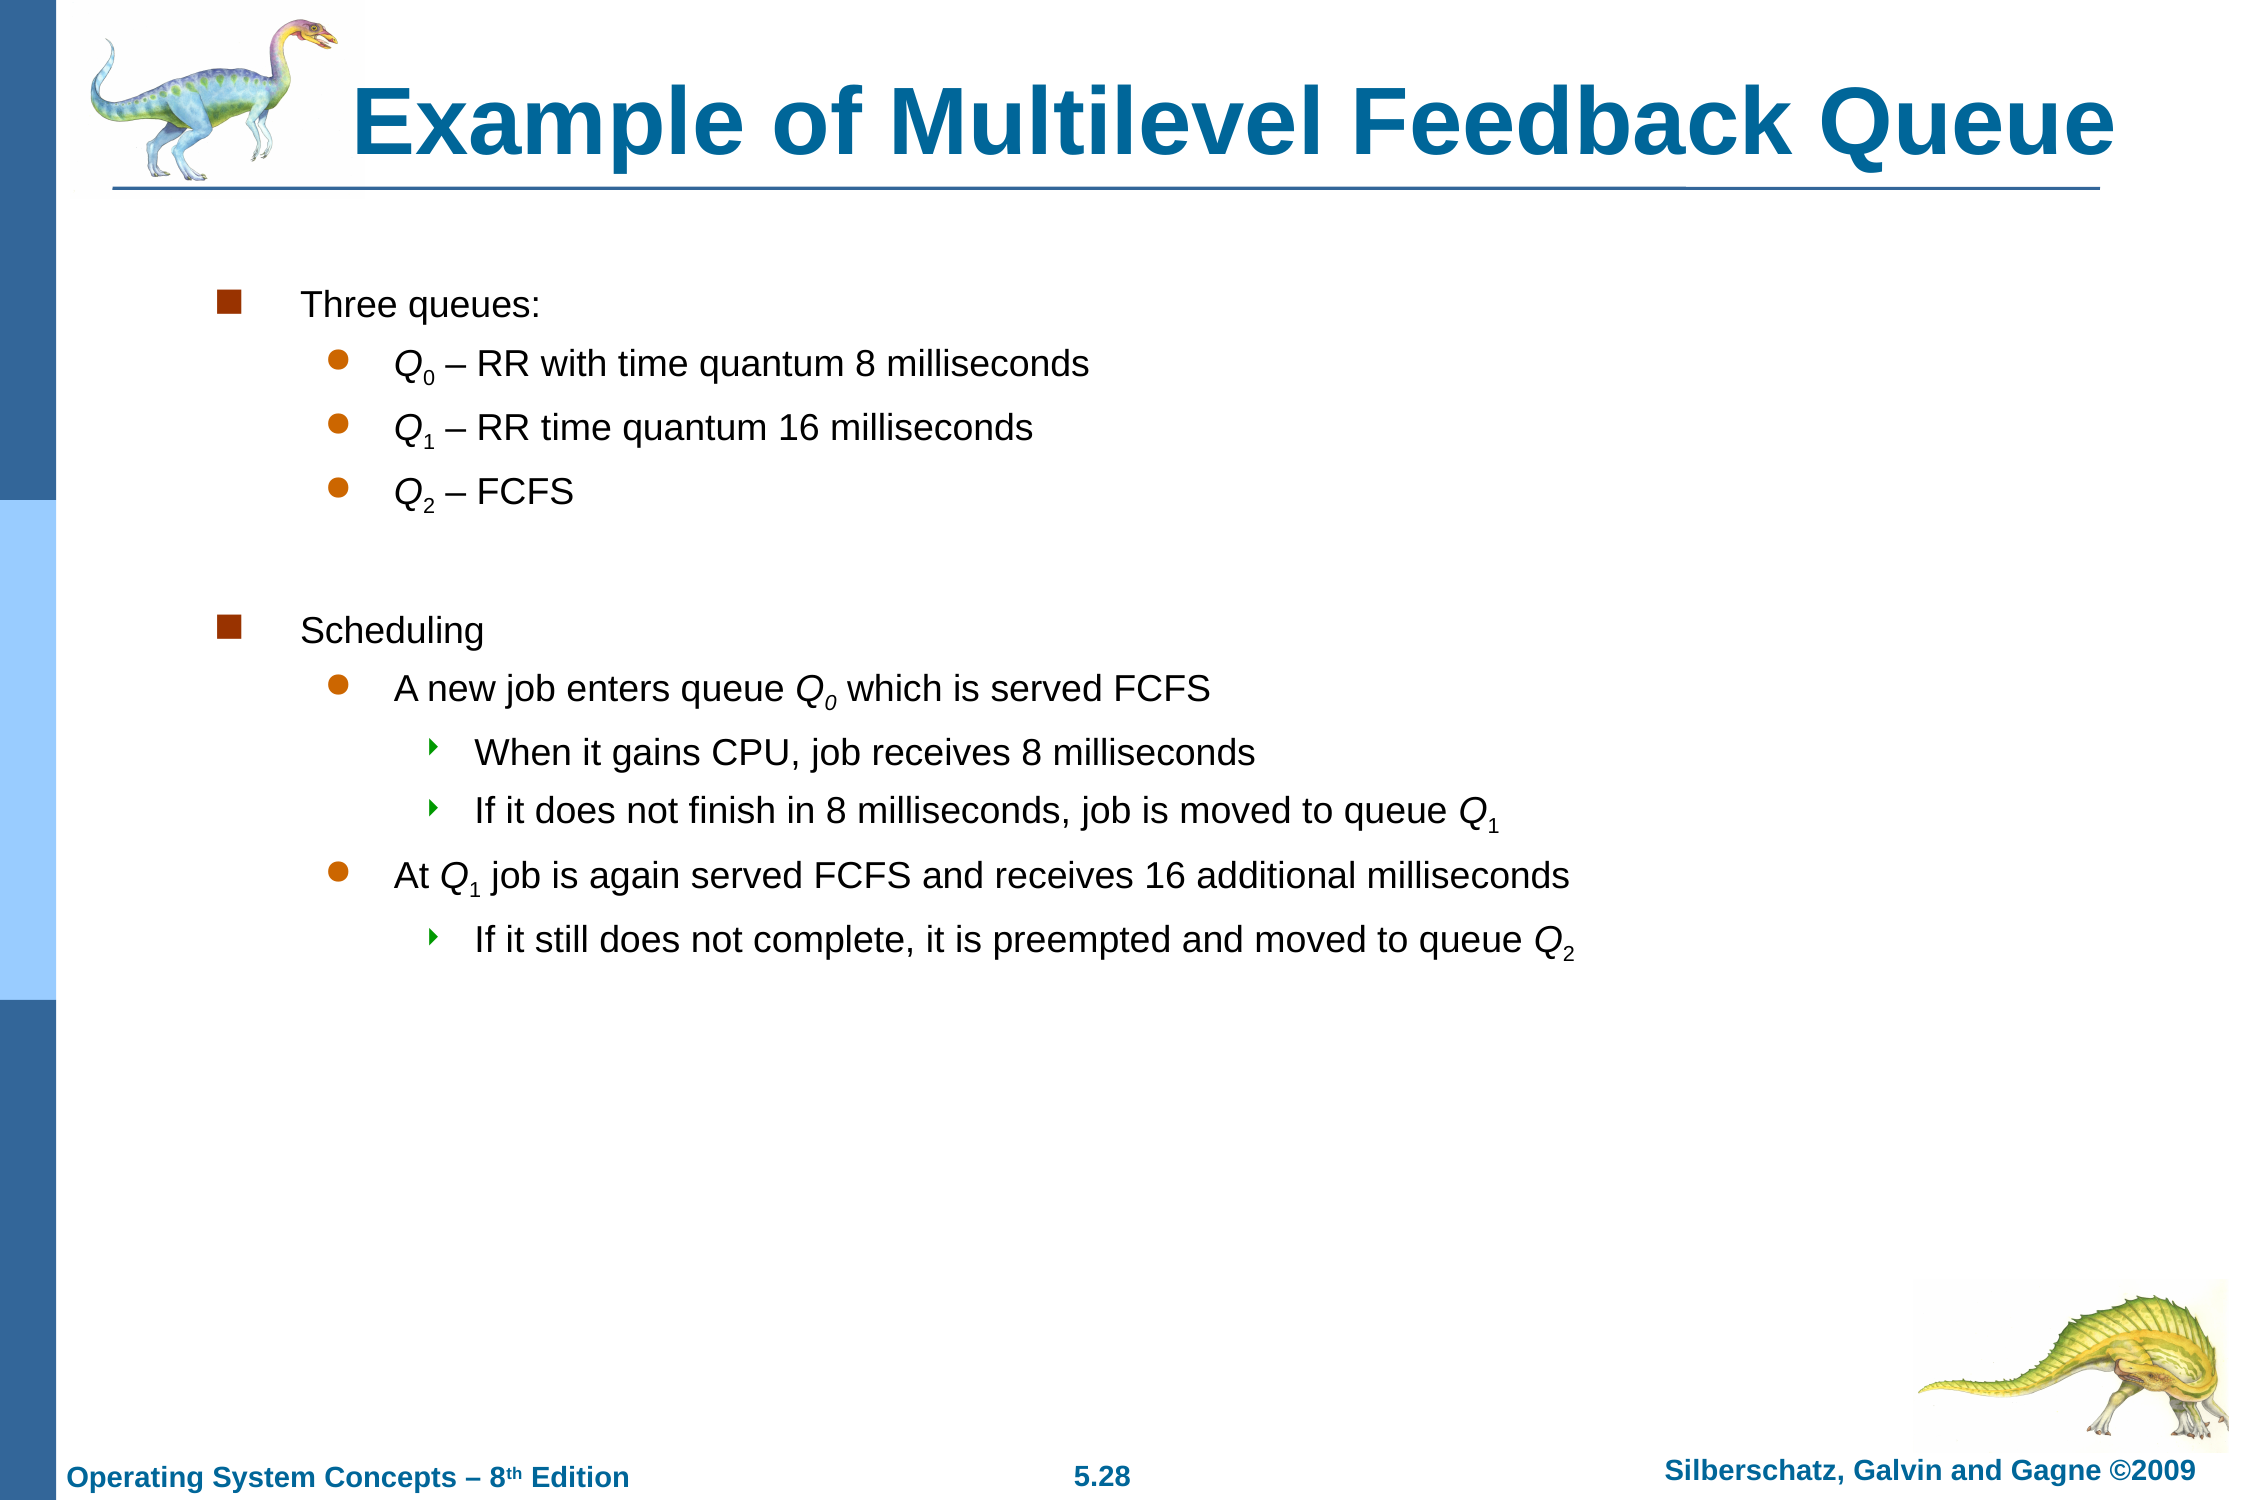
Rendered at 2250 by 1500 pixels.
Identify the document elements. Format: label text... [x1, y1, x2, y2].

list Three queues: Q0 – RR with time quantum 8 milliseconds Q1 – RR time quantum 16 milliseconds Q2 – FCFS Scheduling A new job enters queue Q0 which is served FCFS When it gains CPU, job receives 8 milliseconds If it does not finish in 8 milliseconds, job is moved to queue Q1 At Q1 job is again served FCFS and receives 16 additional milliseconds If it still does not complete, it is preempted and moved to queue Q2 [198, 269, 2071, 1261]
picture [1913, 1279, 2229, 1453]
picture [70, 0, 365, 199]
title Example of Multilevel Feedback Queue [278, 0, 2192, 185]
